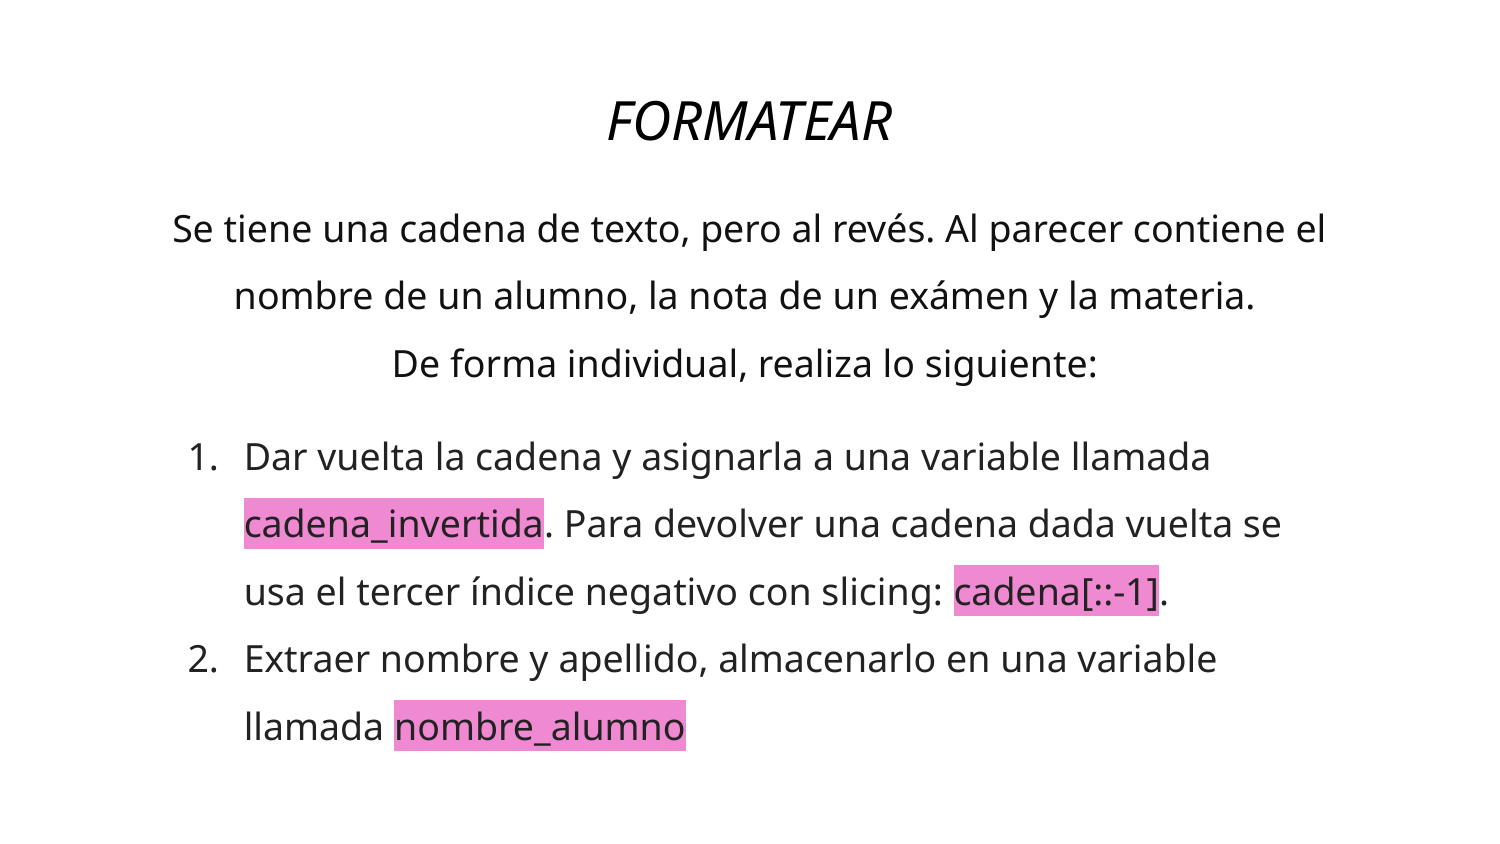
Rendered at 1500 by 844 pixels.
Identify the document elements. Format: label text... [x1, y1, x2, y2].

text_box FORMATEAR [358, 71, 1142, 234]
text_box Se tiene una cadena de texto, pero al revés. Al parecer contiene el nombre de un alumno, la nota de un exámen y la materia. De forma individual, realiza lo siguiente: Dar vuelta la cadena y asignarla a una variable llamada cadena_invertida. Para devolver una cadena dada vuelta se usa el tercer índice negativo con slicing: cadena[::-1]. Extraer nombre y apellido, almacenarlo en una variable llamada nombre_alumno [153, 426, 1346, 572]
